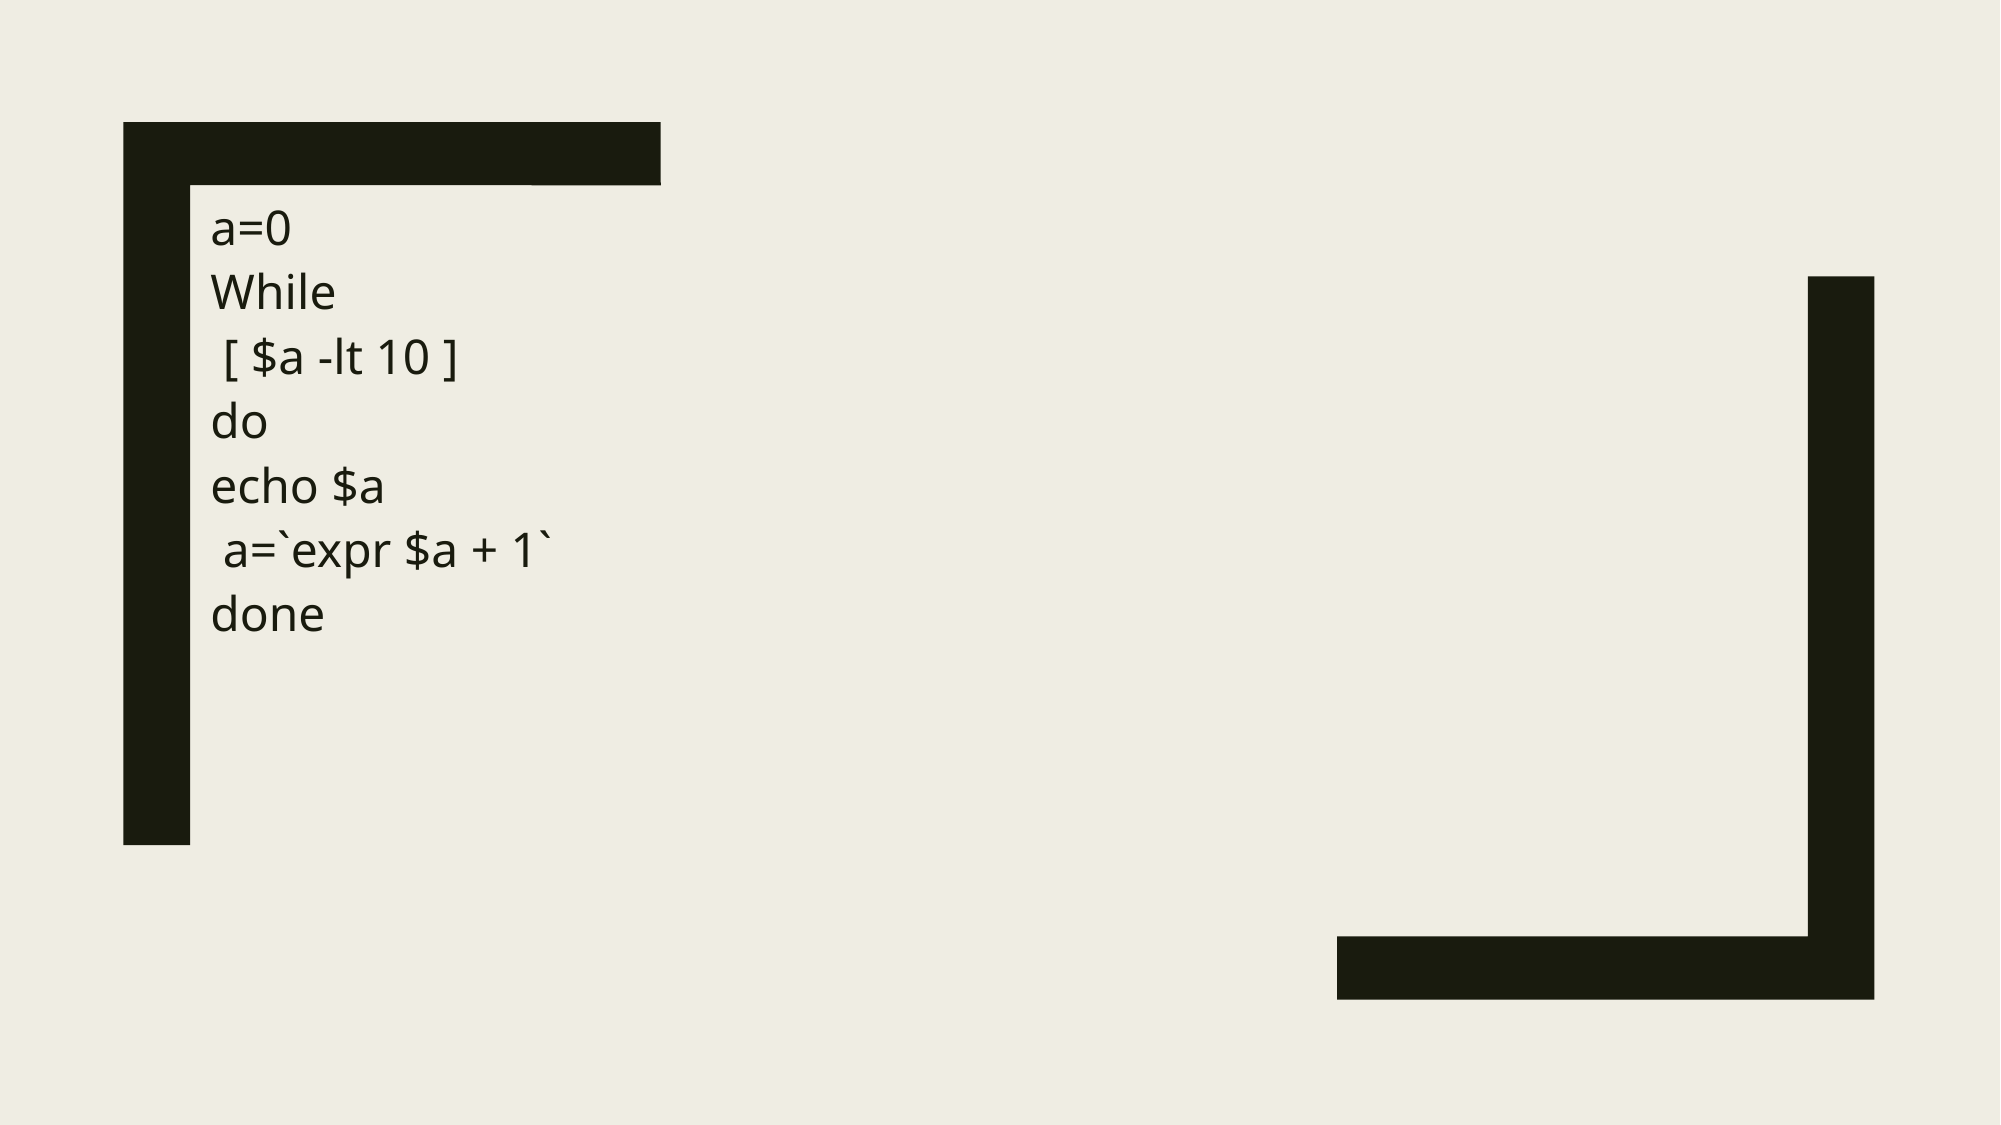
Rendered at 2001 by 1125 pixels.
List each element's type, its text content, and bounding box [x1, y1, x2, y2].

subtitle a=0 While [ $a -lt 10 ] do echo $a a=`expr $a + 1` done [195, 183, 1802, 934]
